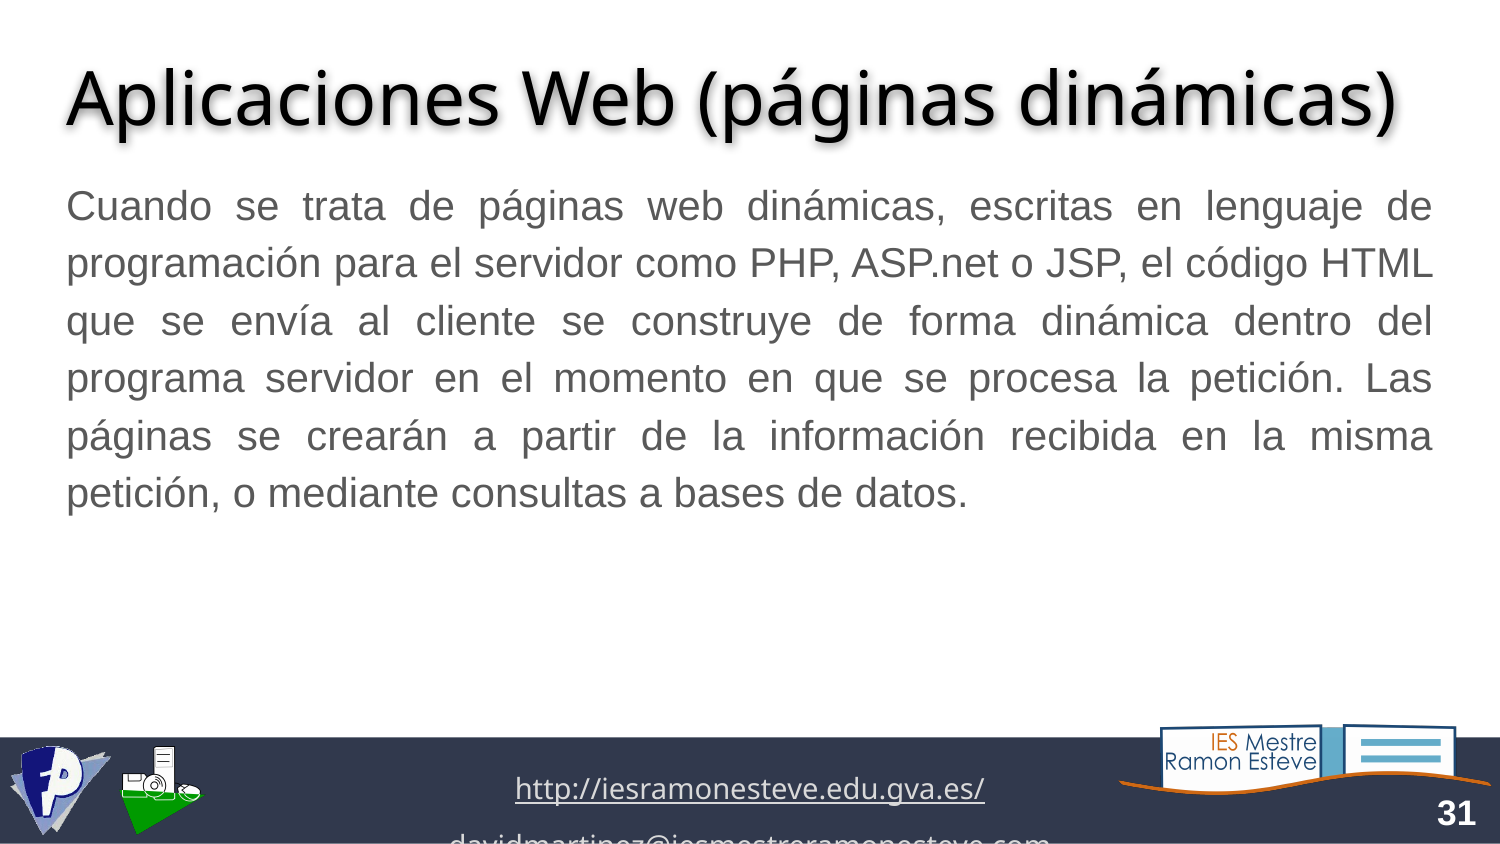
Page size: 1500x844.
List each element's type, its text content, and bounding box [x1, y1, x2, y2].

slide_number ‹#› [1401, 779, 1492, 844]
picture [1118, 724, 1492, 795]
picture [10, 746, 111, 835]
title Aplicaciones Web (páginas dinámicas) [51, 35, 1449, 155]
picture [119, 746, 206, 835]
list Cuando se trata de páginas web dinámicas, escritas en lenguaje de programación para el servidor como PHP, ASP.net o JSP, el código HTML que se envía al cliente se construye de forma dinámica dentro del programa servidor en el momento en que se procesa la petición. Las páginas se crearán a partir de la información recibida en la misma petición, o mediante consultas a bases de datos. [51, 155, 1449, 730]
